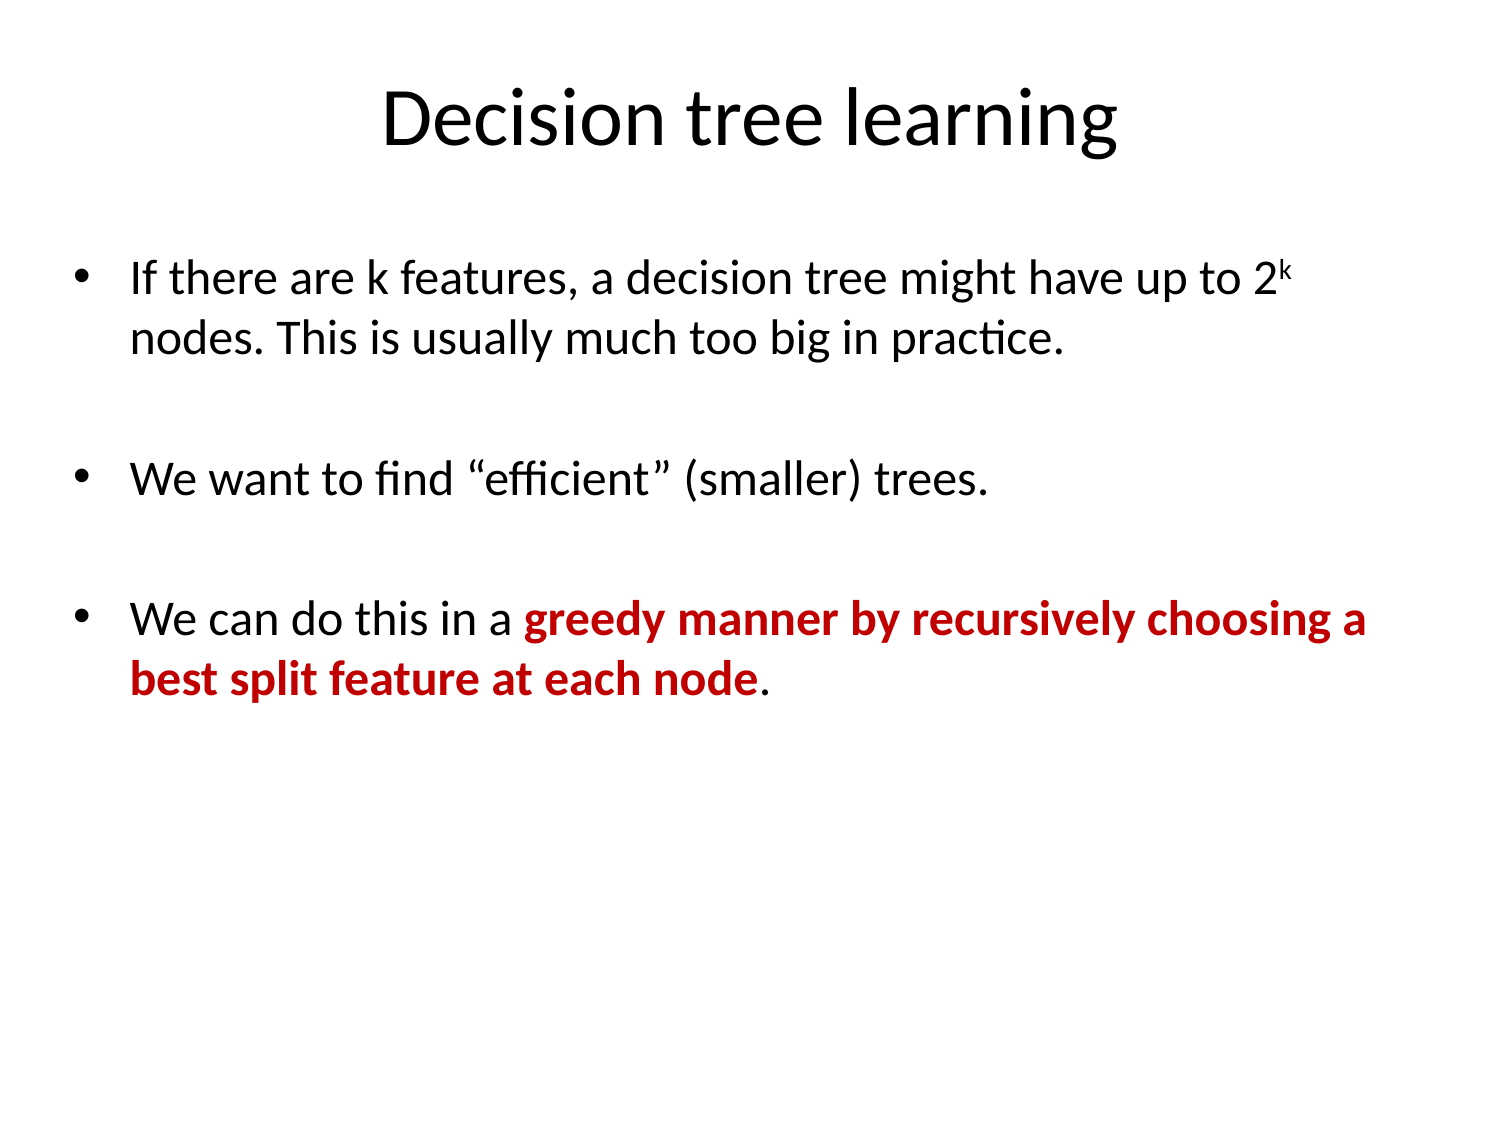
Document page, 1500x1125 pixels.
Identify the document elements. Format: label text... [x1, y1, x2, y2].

list If there are k features, a decision tree might have up to 2k nodes. This is usually much too big in practice. We want to find “efficient” (smaller) trees. We can do this in a greedy manner by recursively choosing a best split feature at each node. [58, 237, 1440, 925]
title Decision tree learning [75, 22, 1425, 202]
